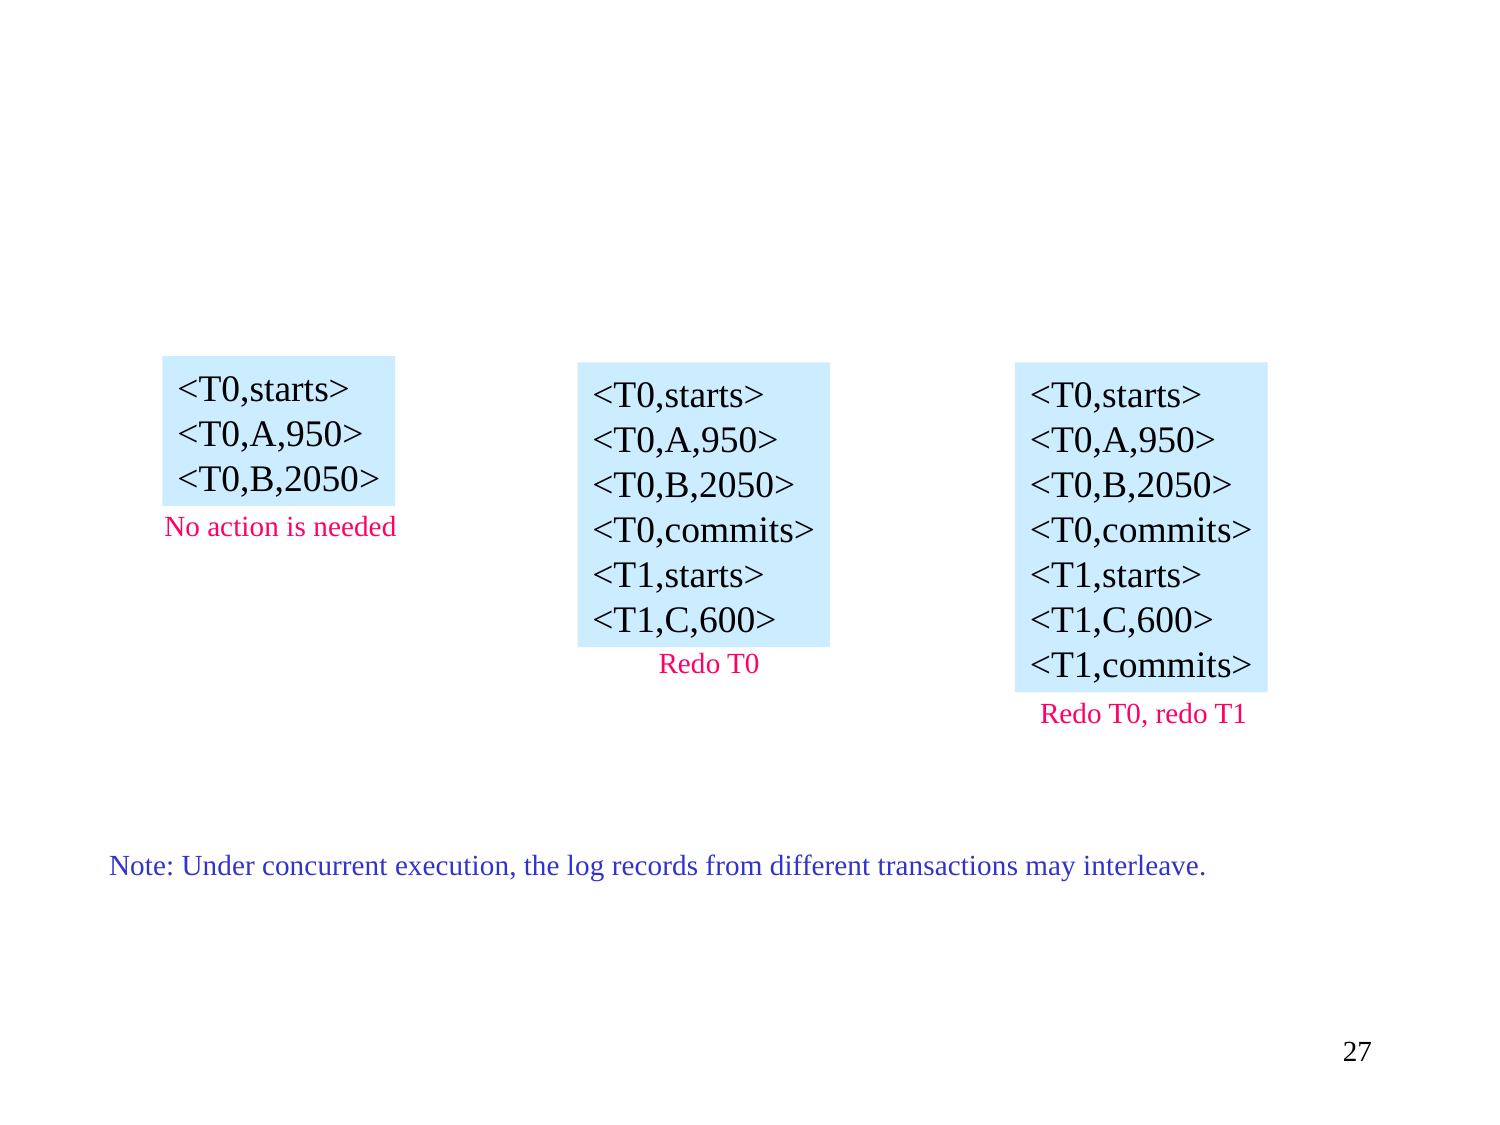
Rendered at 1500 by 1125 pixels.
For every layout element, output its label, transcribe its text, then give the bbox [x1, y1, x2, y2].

text_box Note: Under concurrent execution, the log records from different transactions may interleave. [94, 839, 1223, 889]
text_box Redo T0, redo T1 [1025, 687, 1263, 738]
text_box Redo T0 [643, 637, 775, 688]
text_box <T0,starts> <T0,A,950> <T0,B,2050> <T0,commits> <T1,starts> <T1,C,600> <T1,commits> [1014, 362, 1268, 693]
text_box No action is needed [149, 499, 412, 550]
slide_number 27 [1074, 1024, 1388, 1101]
text_box <T0,starts> <T0,A,950> <T0,B,2050> [162, 356, 396, 499]
text_box <T0,starts> <T0,A,950> <T0,B,2050> <T0,commits> <T1,starts> <T1,C,600> [577, 362, 831, 648]
